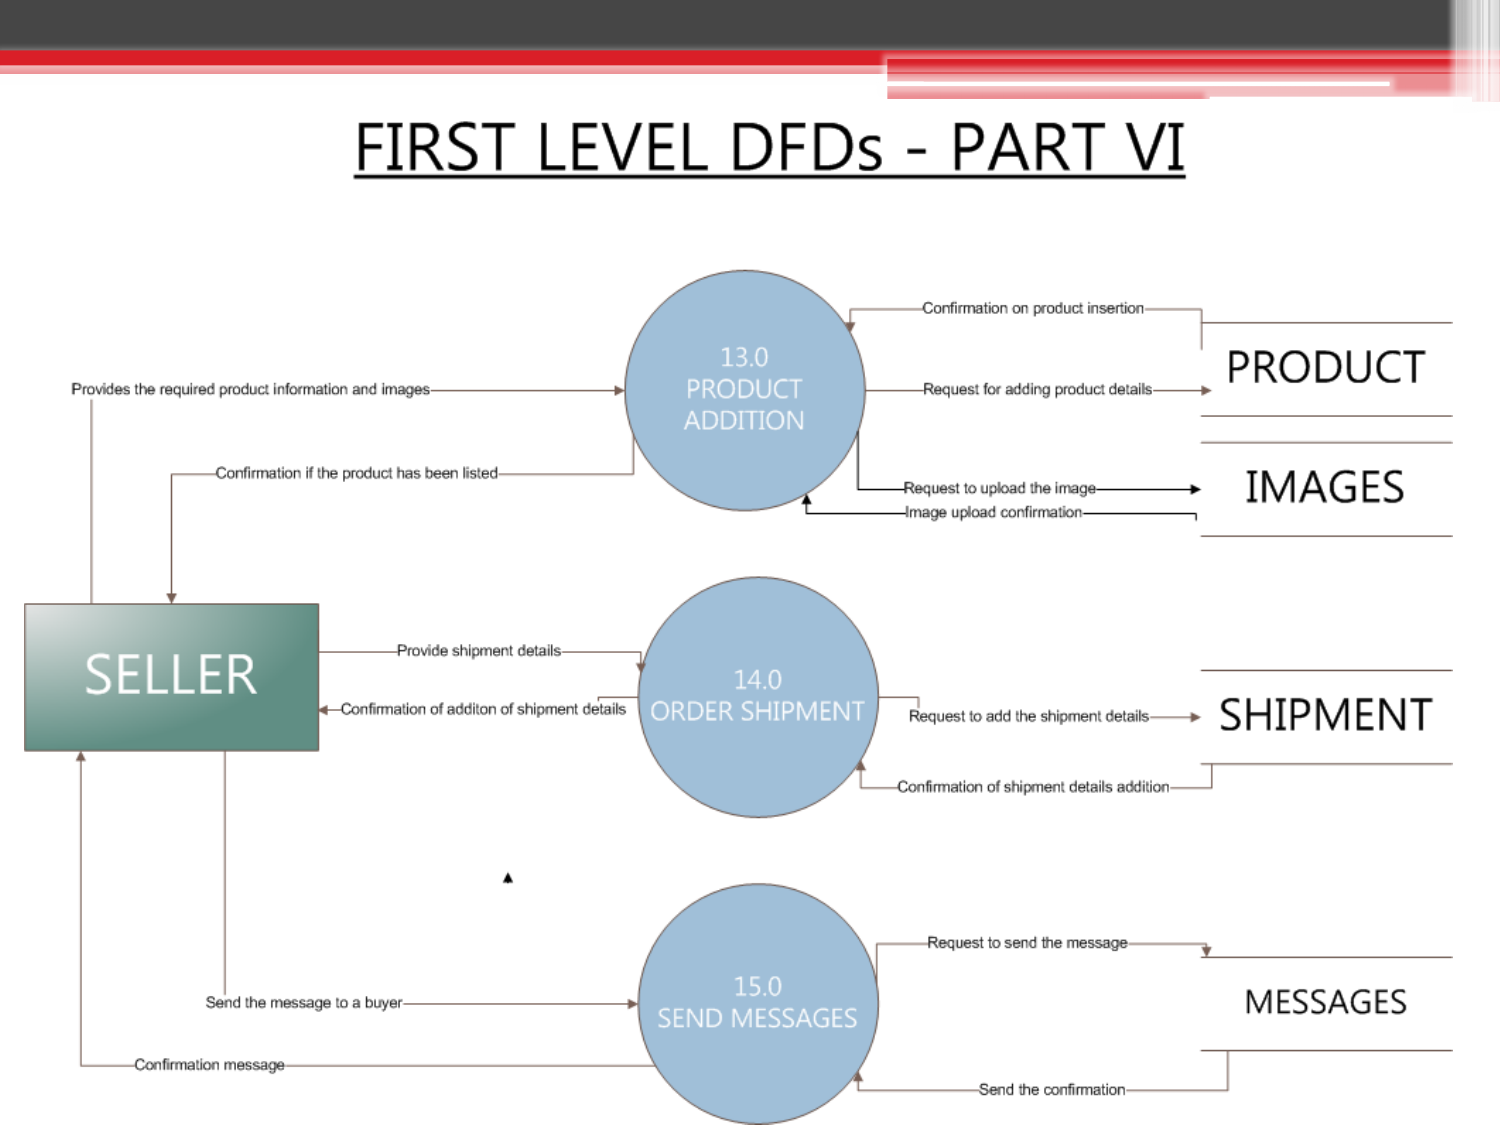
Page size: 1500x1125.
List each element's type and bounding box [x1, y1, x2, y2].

picture [24, 99, 1453, 1125]
